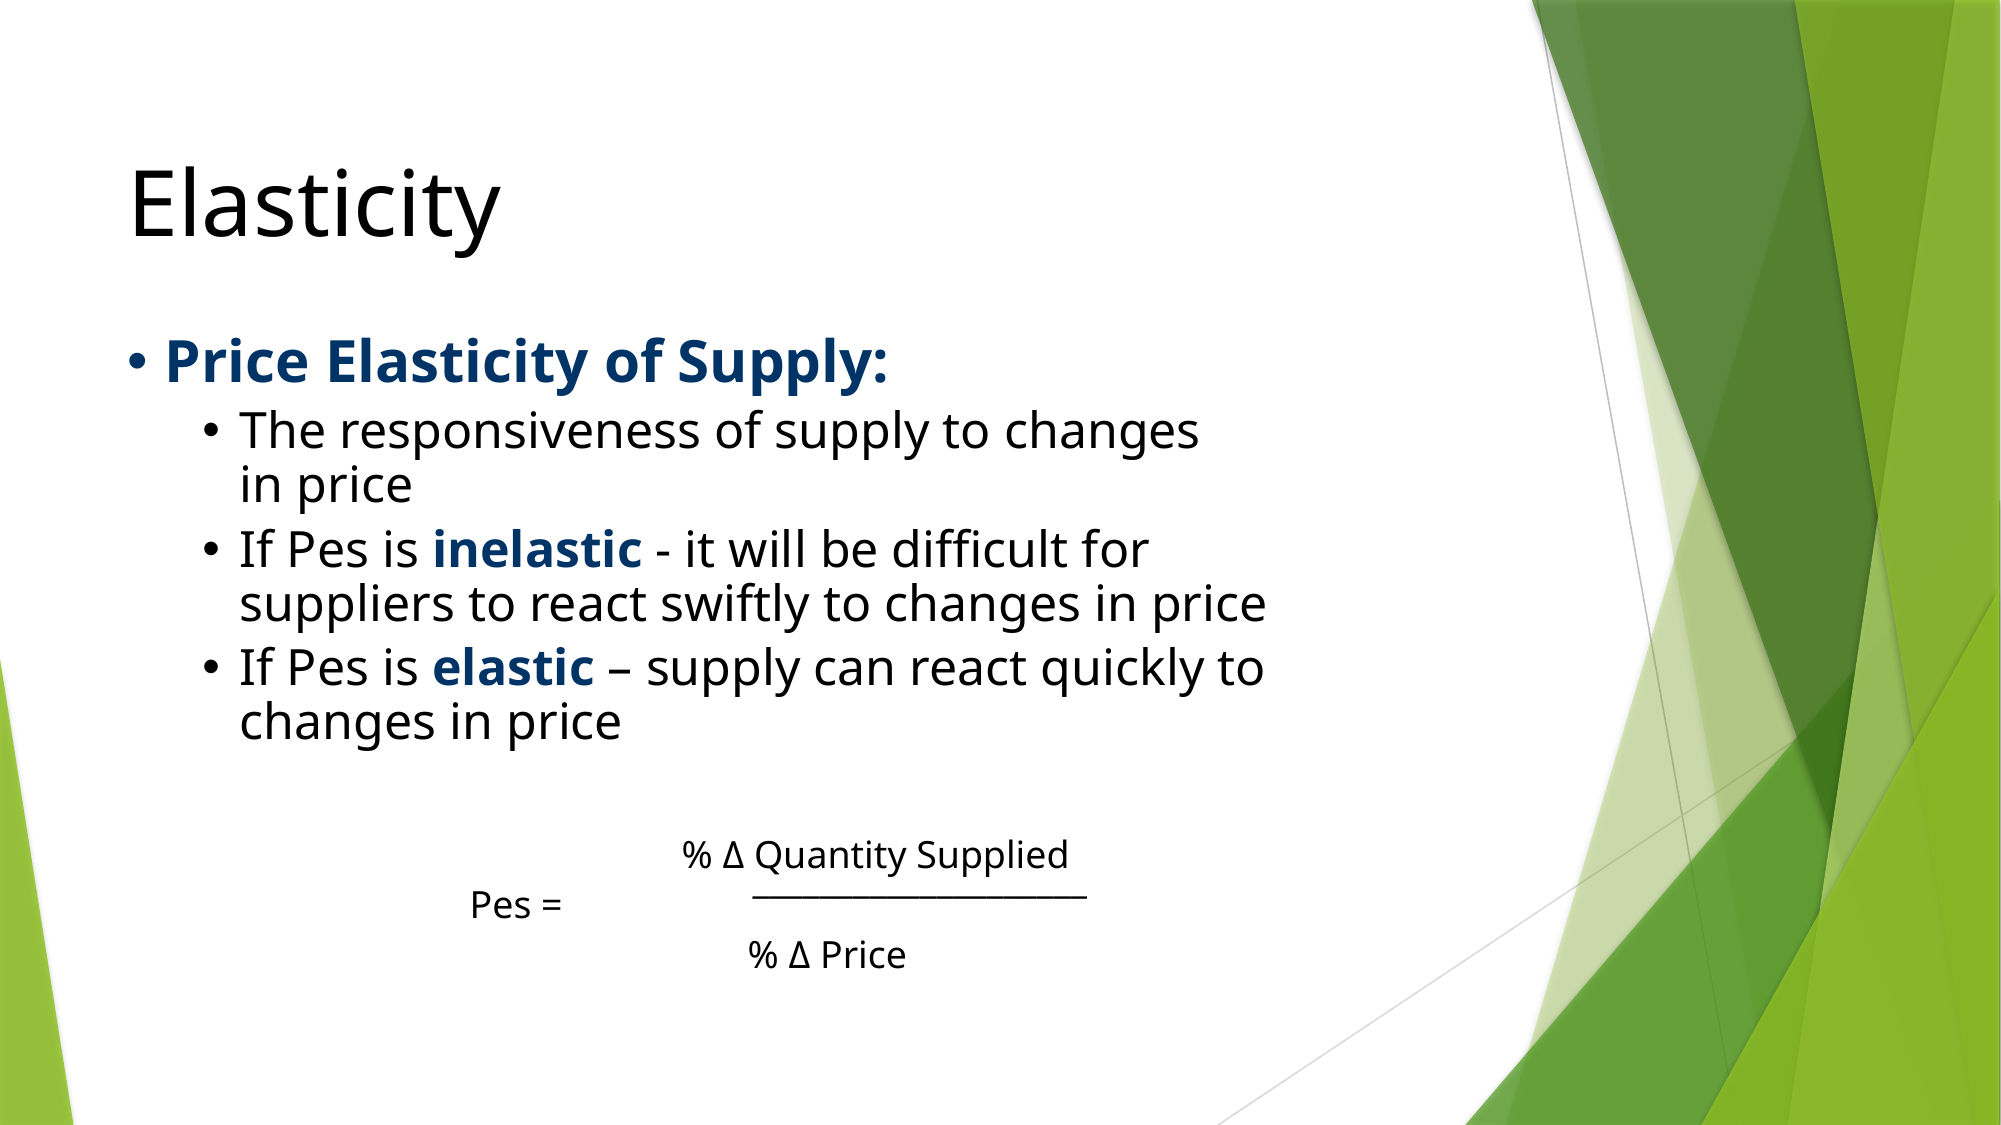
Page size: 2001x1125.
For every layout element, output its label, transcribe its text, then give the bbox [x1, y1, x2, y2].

text_box Pes = [454, 873, 588, 934]
text_box Elasticity [112, 149, 1388, 275]
text_box ____________________ [737, 848, 1103, 909]
text_box % Δ Quantity Supplied [666, 823, 1086, 884]
text_box Price Elasticity of Supply: The responsiveness of supply to changes in price If Pes is inelastic - it will be difficult for suppliers to react swiftly to changes in price If Pes is elastic – supply can react quickly to changes in price [112, 324, 1388, 825]
text_box % Δ Price [732, 923, 933, 984]
